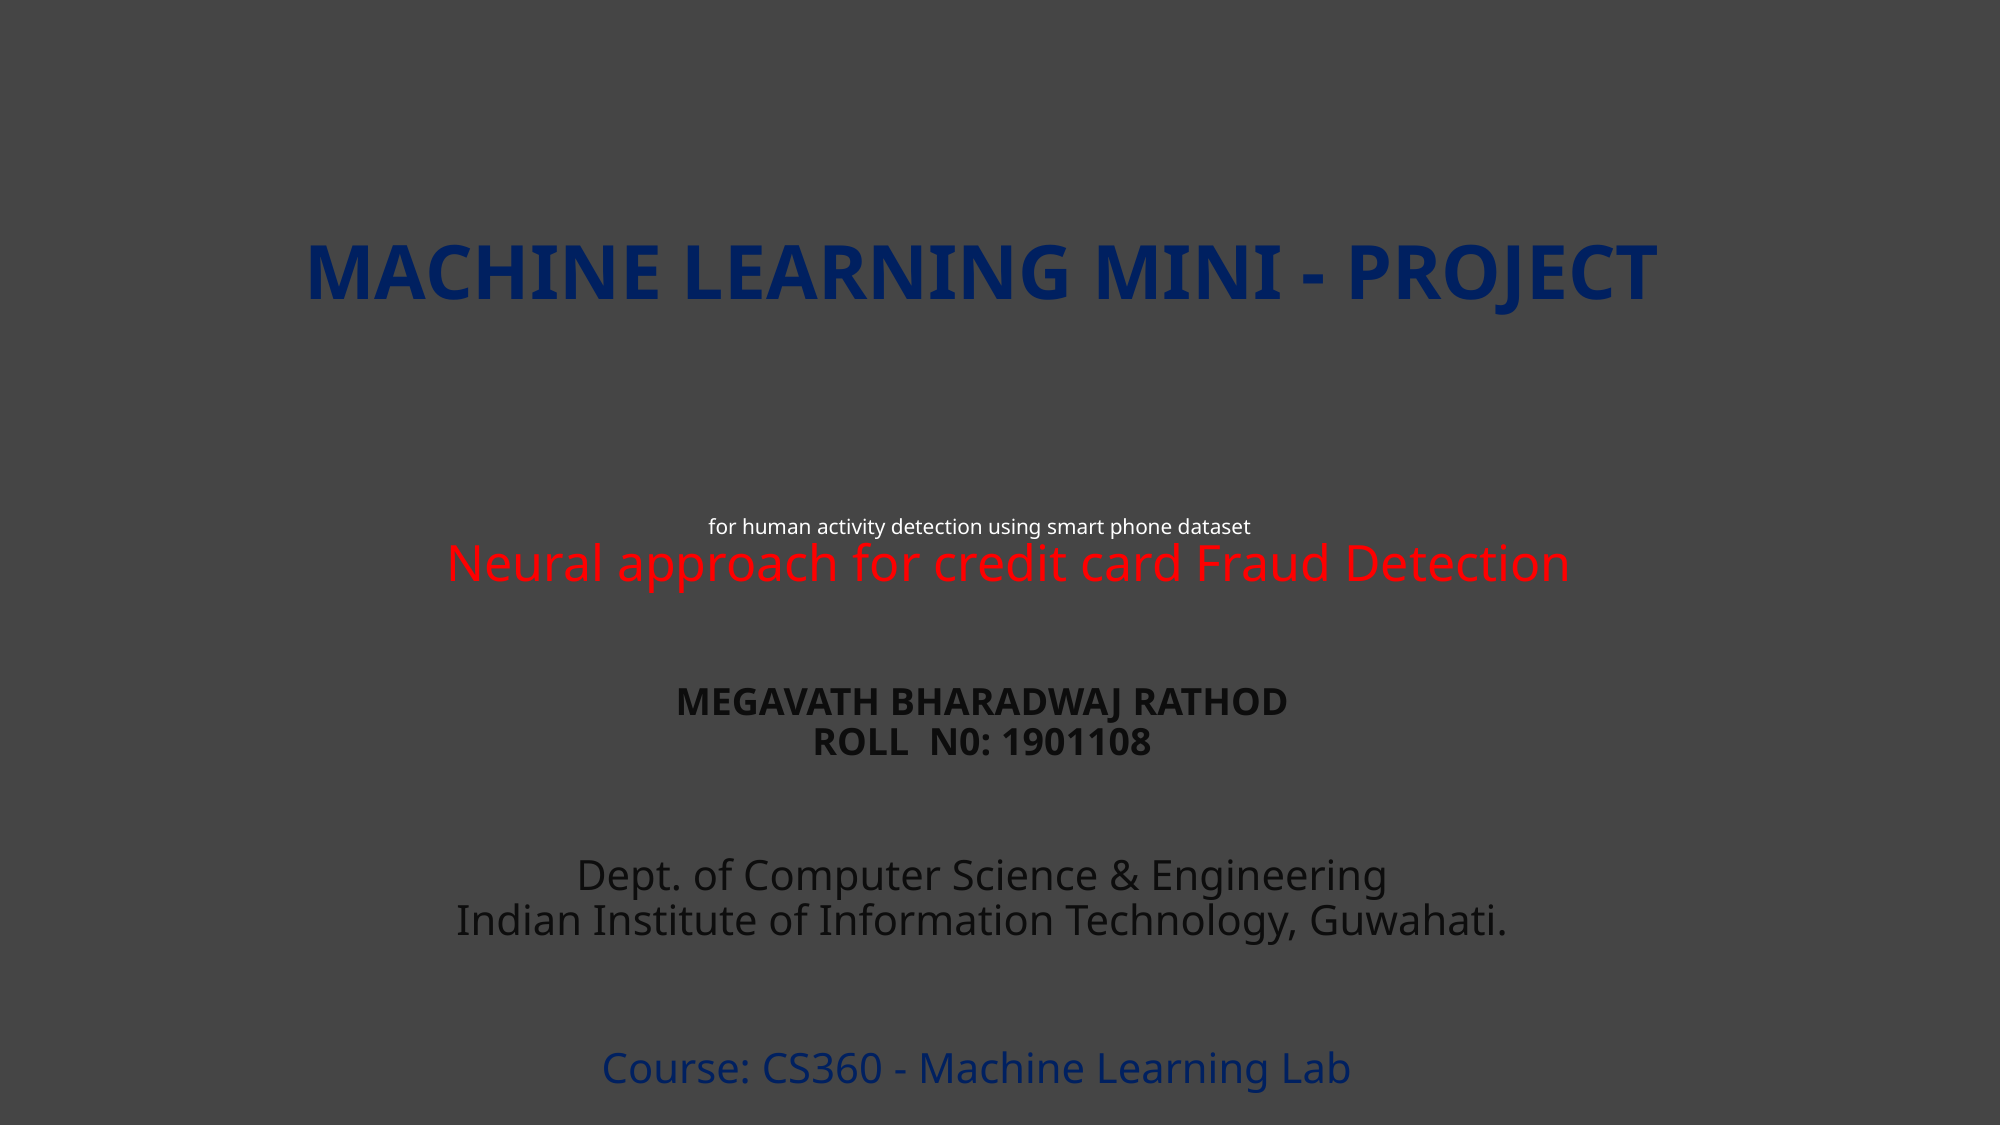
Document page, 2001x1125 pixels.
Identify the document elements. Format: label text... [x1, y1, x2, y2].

title MACHINE LEARNING MINI - PROJECT for human activity detection using smart phone dataset Neural approach for credit card Fraud Detection MEGAVATH BHARADWAJ RATHOD ROLL N0: 1901108 Dept. of Computer Science & Engineering Indian Institute of Information Technology, Guwahati. Course: CS360 - Machine Learning Lab [79, 52, 1885, 1113]
